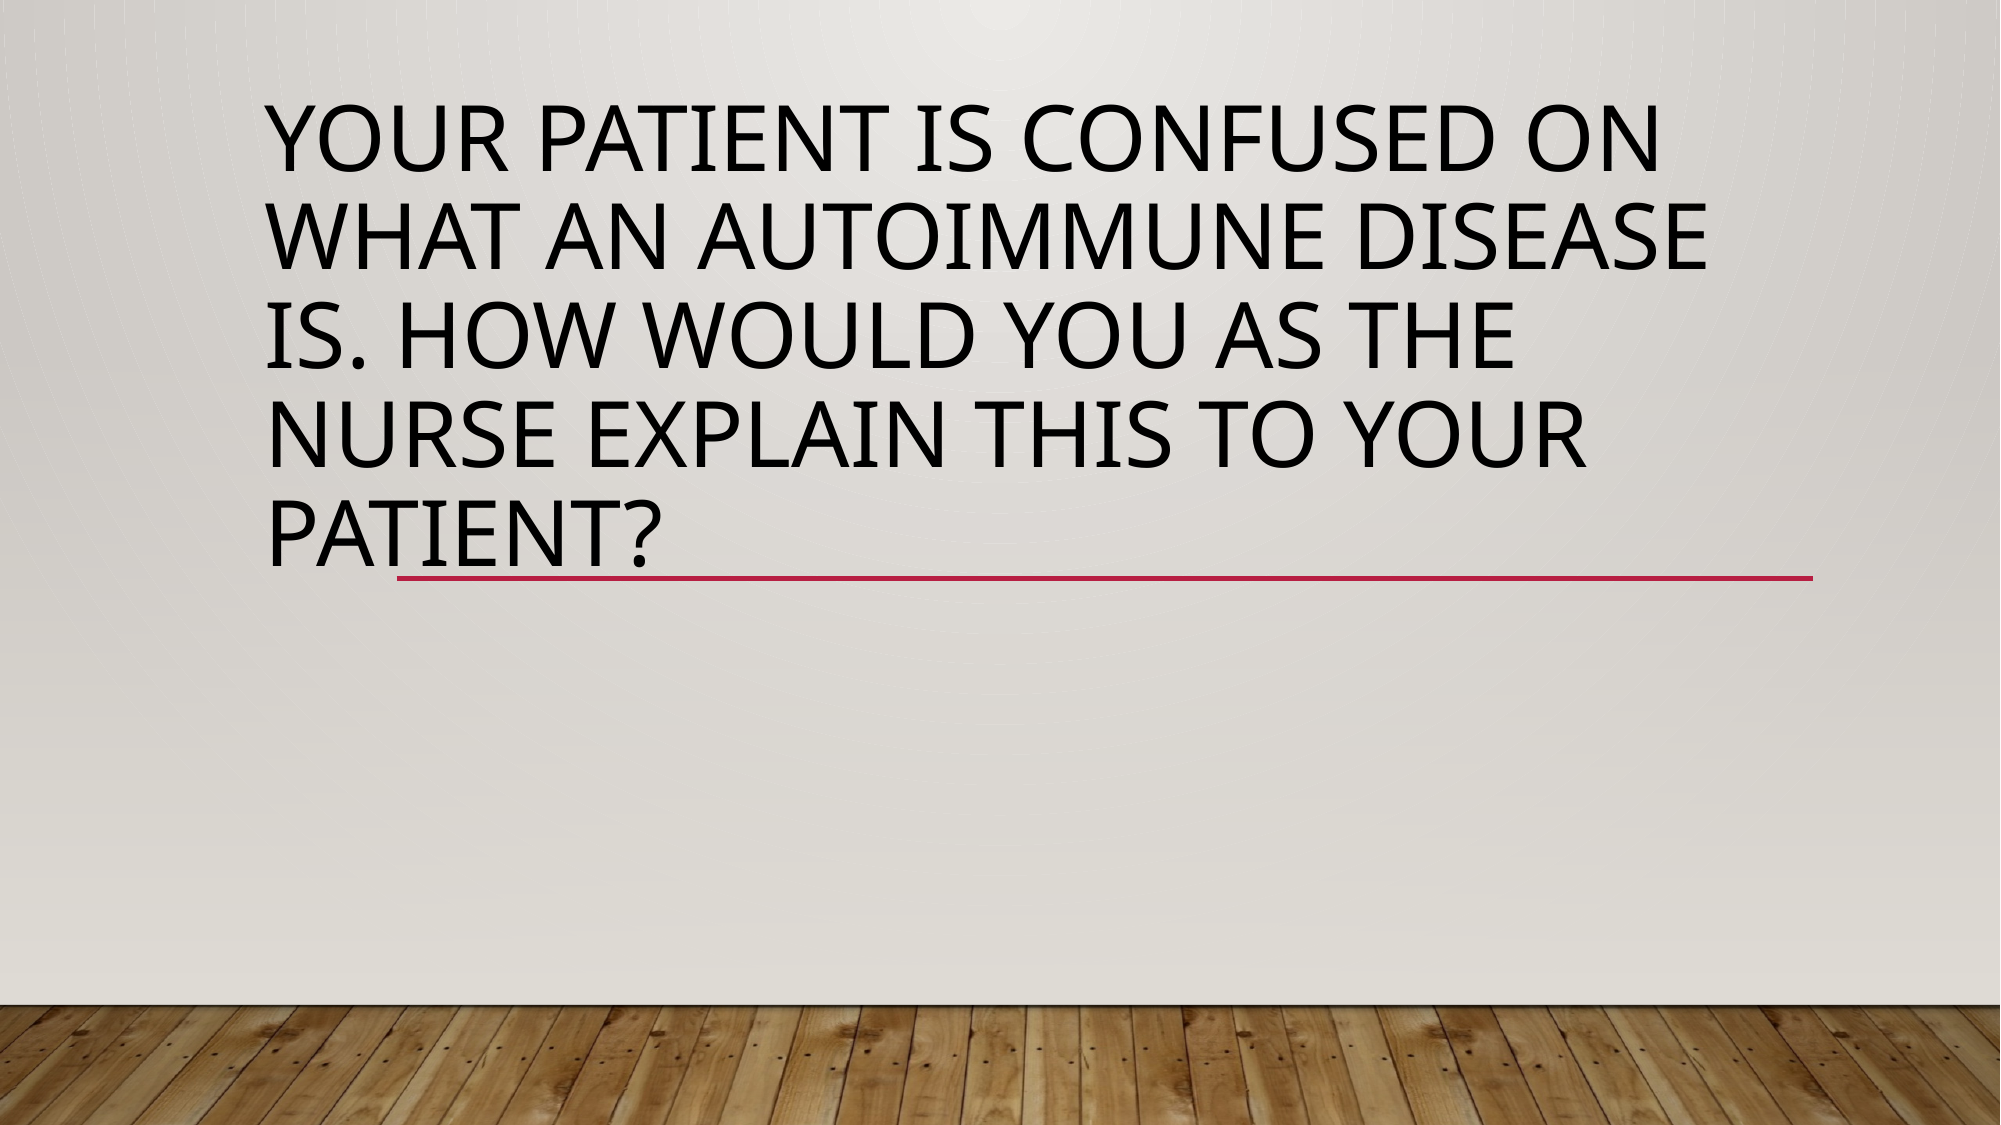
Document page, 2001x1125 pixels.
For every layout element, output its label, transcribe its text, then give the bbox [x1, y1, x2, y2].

title Your patient is confused on what an autoimmune disease is. How would you as the nurse explain this to your patient? [249, 264, 1750, 587]
picture [0, 1005, 2000, 1125]
